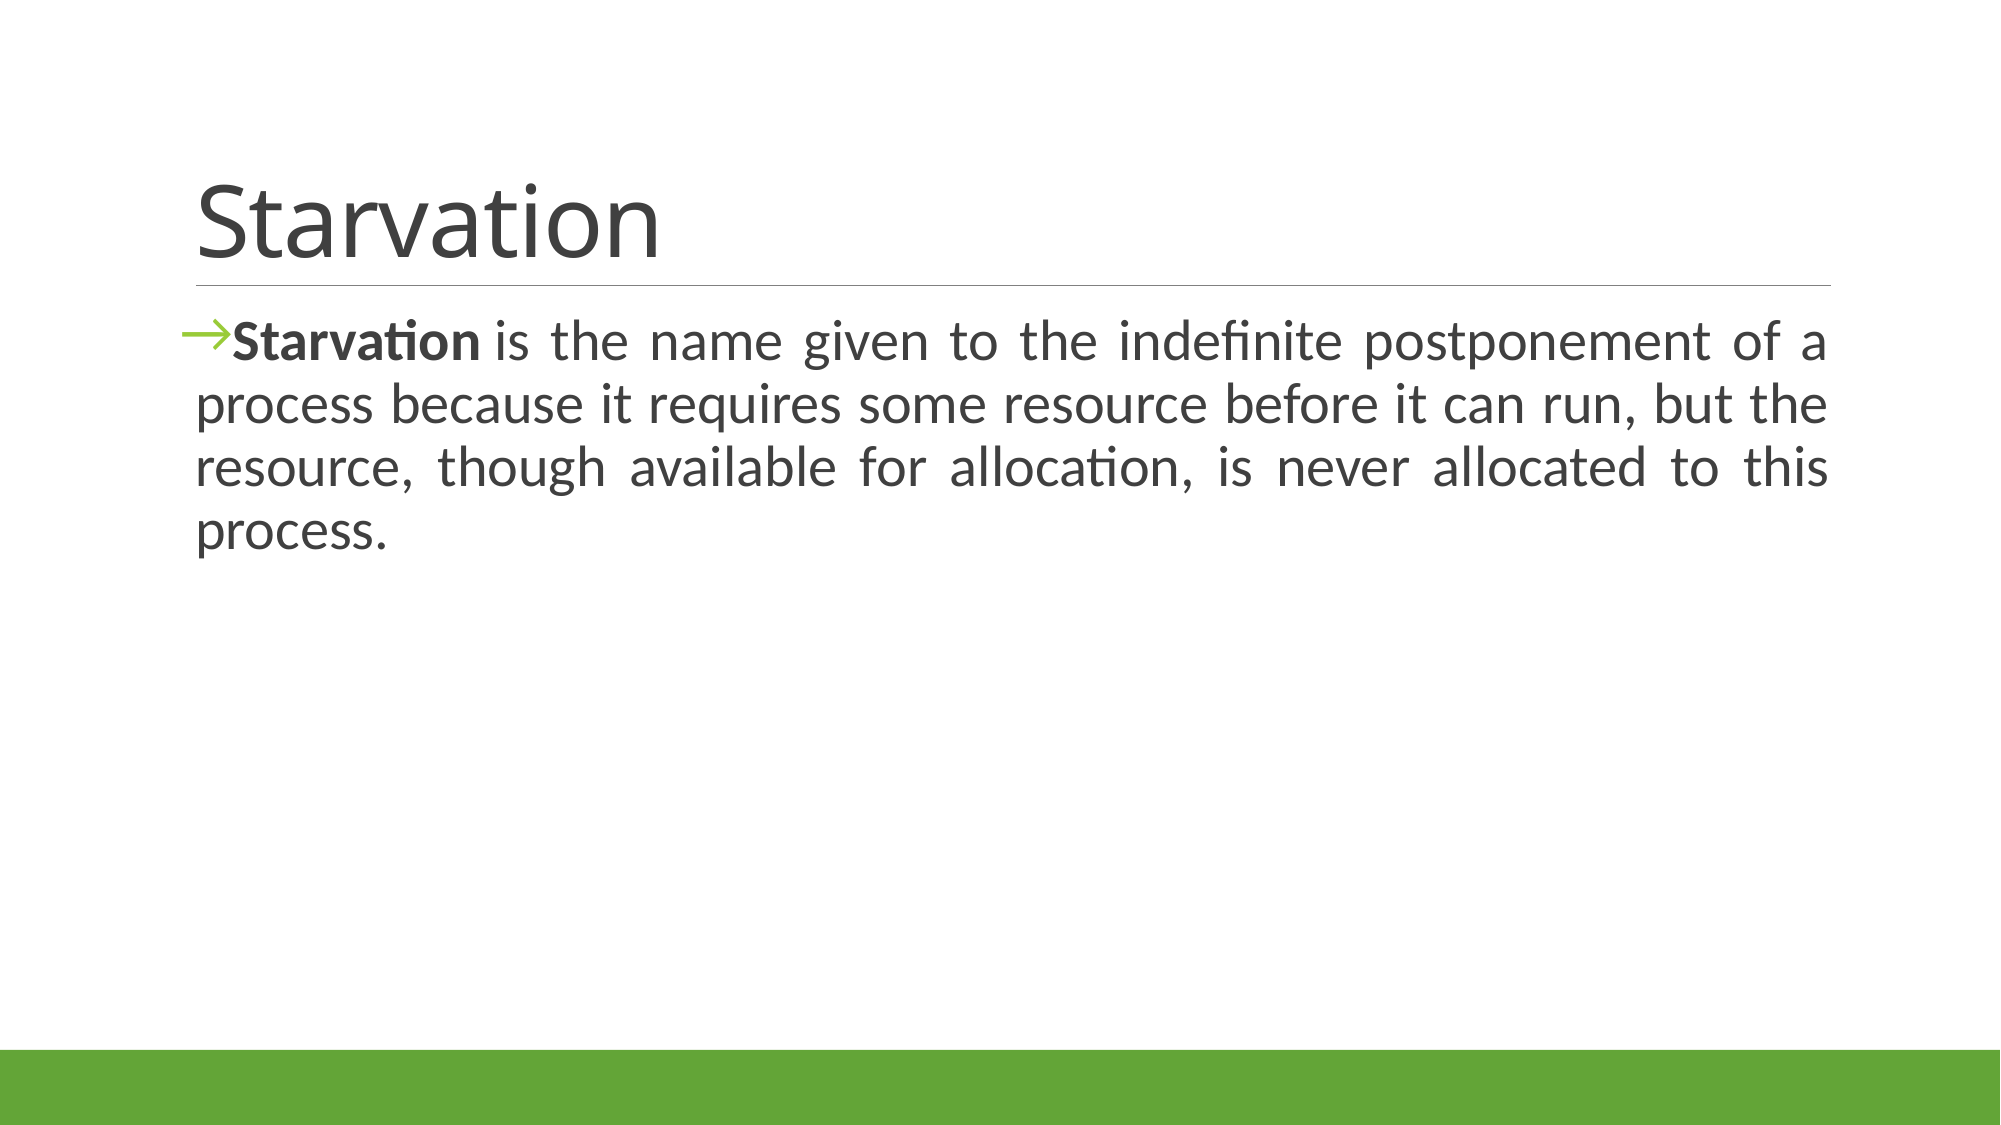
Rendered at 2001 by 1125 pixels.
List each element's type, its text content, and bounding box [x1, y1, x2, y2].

title Starvation [180, 47, 1830, 285]
list Starvation is the name given to the indefinite postponement of a process because it requires some resource before it can run, but the resource, though available for allocation, is never allocated to this process. [180, 302, 1830, 963]
